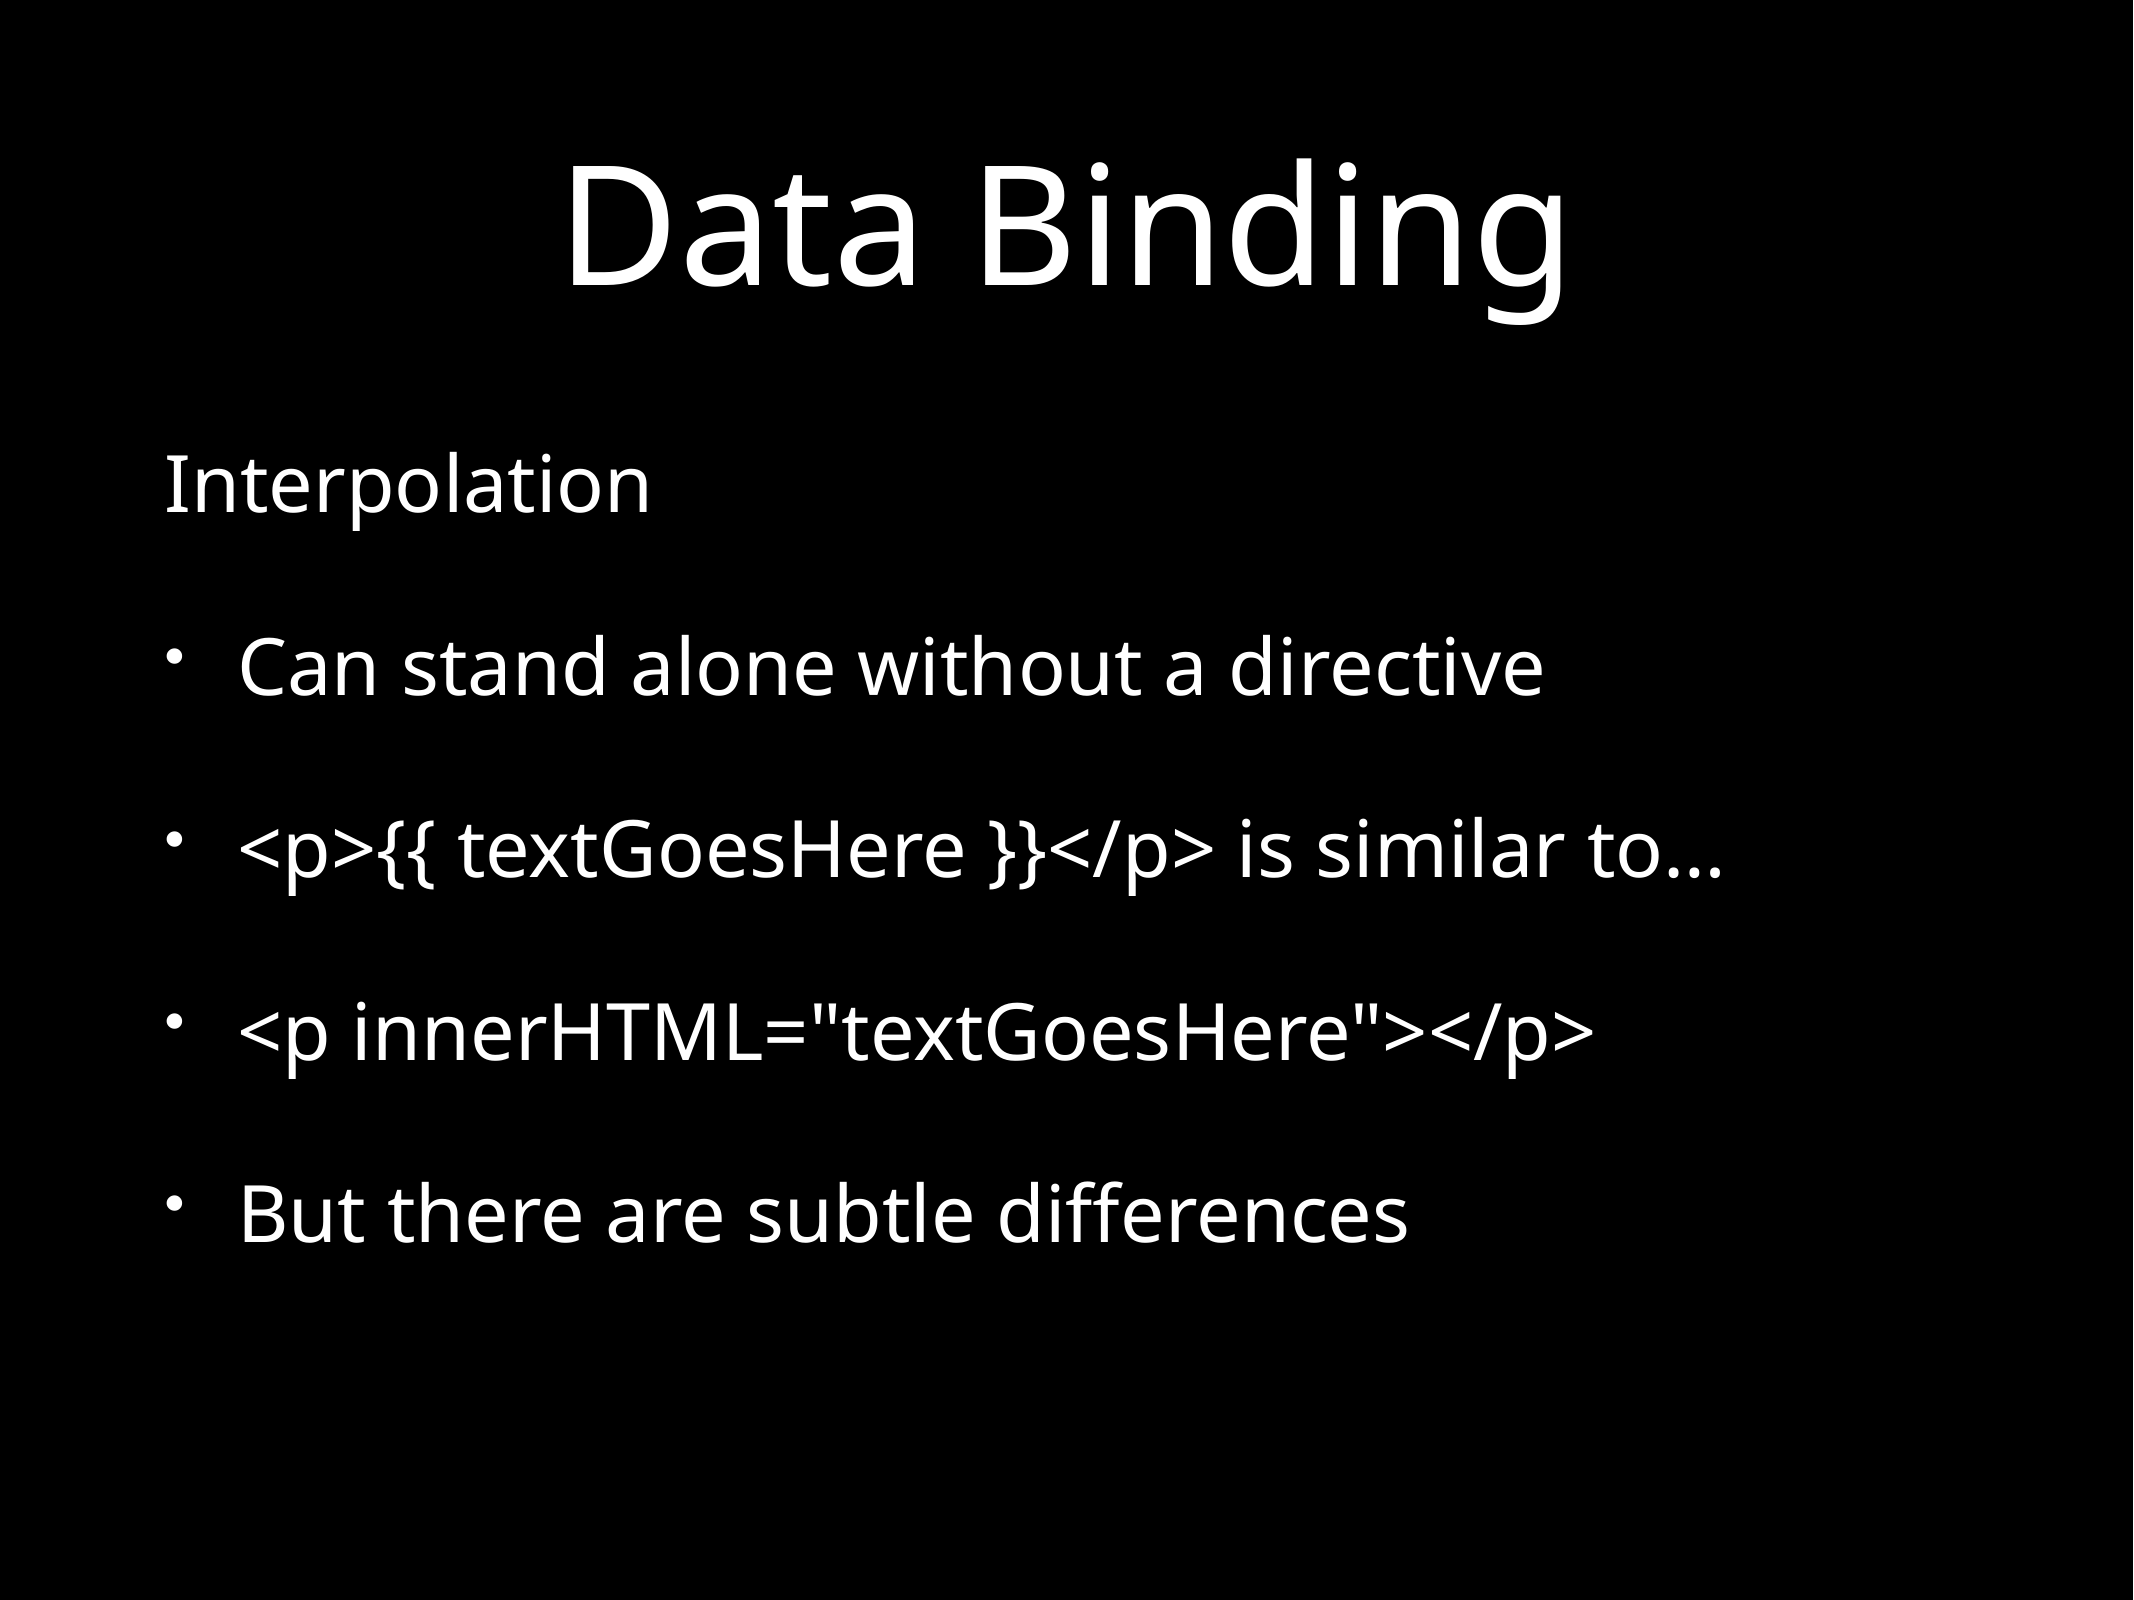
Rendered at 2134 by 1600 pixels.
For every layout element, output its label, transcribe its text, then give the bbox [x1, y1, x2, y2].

title Data Binding [155, 41, 1978, 397]
list Interpolation Can stand alone without a directive <p>{{ textGoesHere }}</p> is similar to… <p innerHTML="textGoesHere"></p> But there are subtle differences [155, 424, 1978, 1457]
